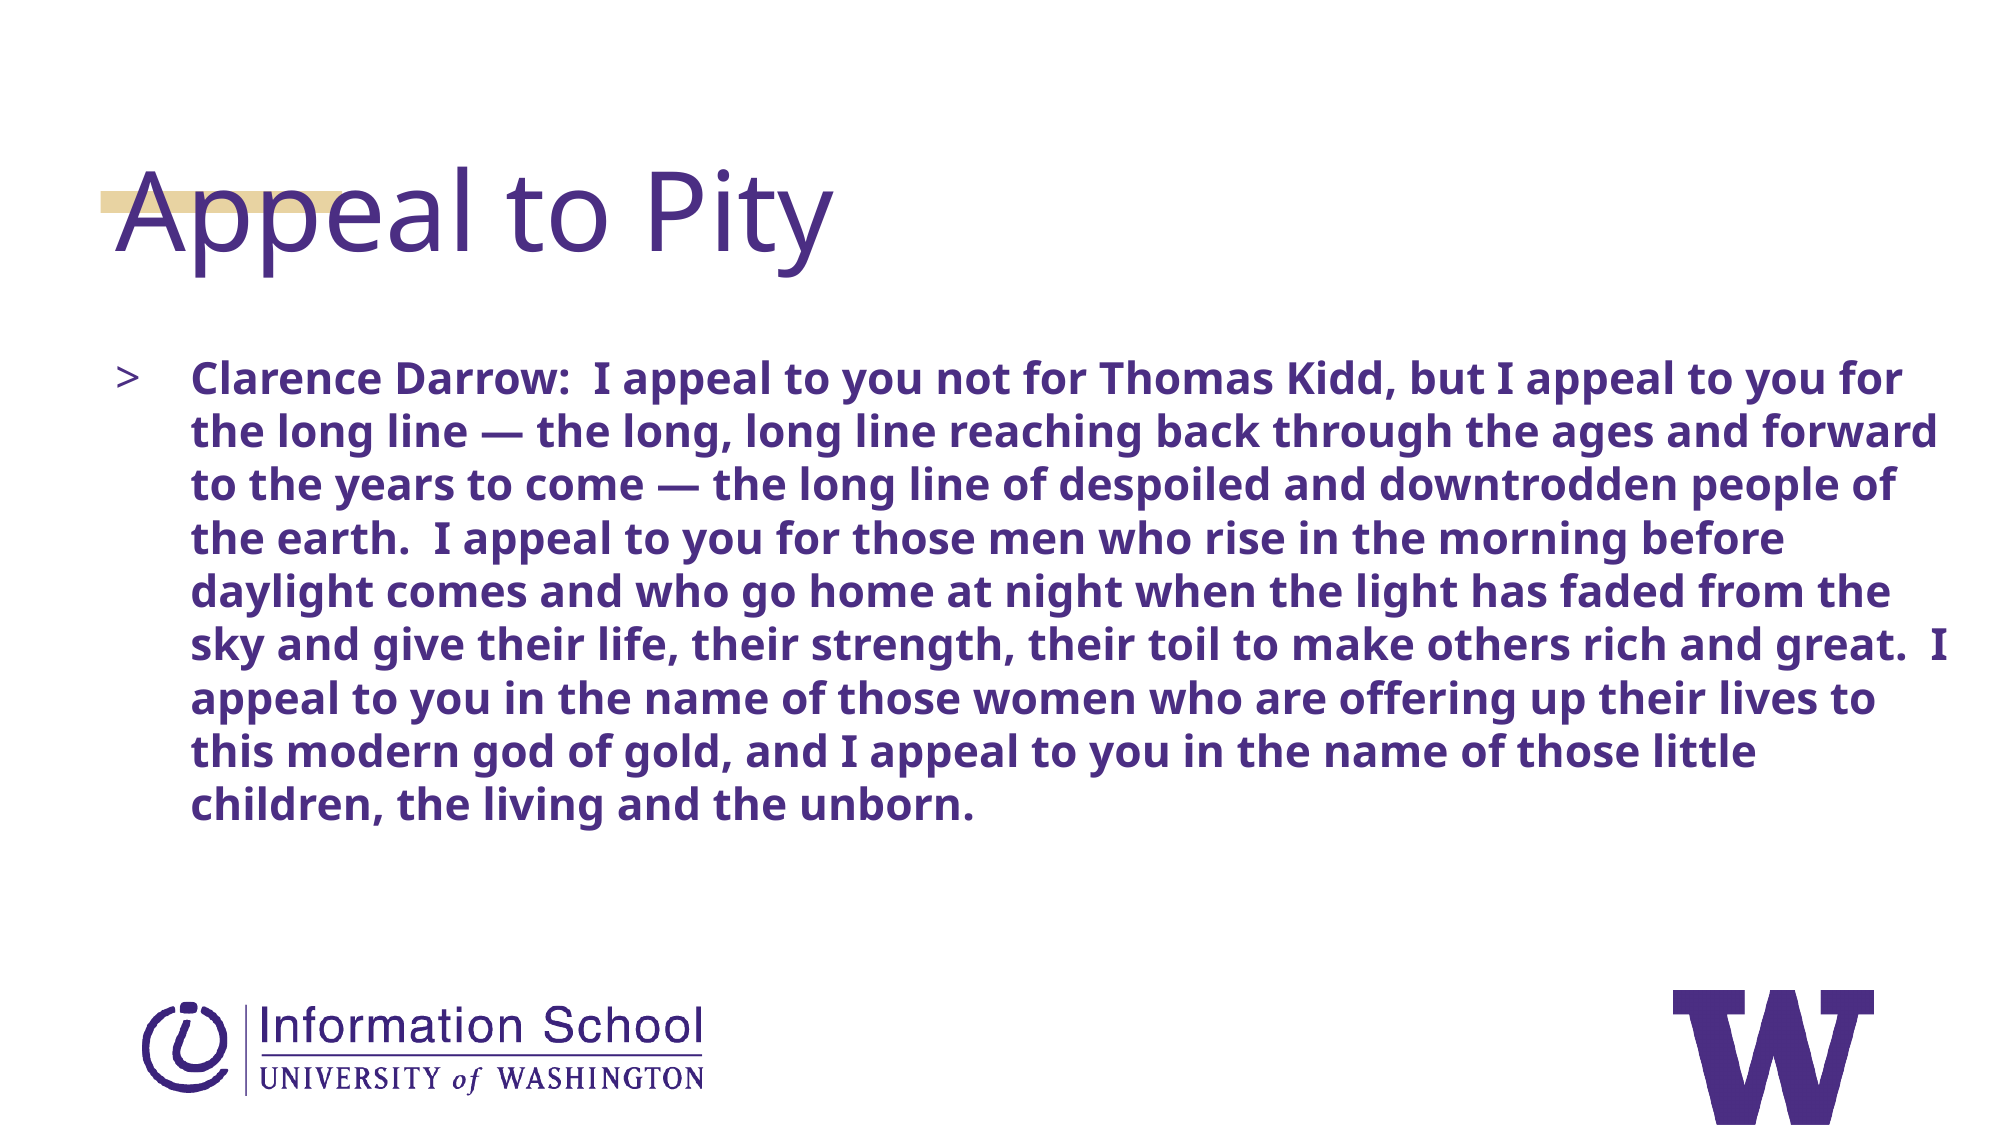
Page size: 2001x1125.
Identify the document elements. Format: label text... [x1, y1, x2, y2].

picture [1673, 990, 1874, 1125]
picture [128, 987, 736, 1109]
list Clarence Darrow: I appeal to you not for Thomas Kidd, but I appeal to you for the long line — the long, long line reaching back through the ages and forward to the years to come — the long line of despoiled and downtrodden people of the earth. I appeal to you for those men who rise in the morning before daylight comes and who go home at night when the light has faded from the sky and give their life, their strength, their toil to make others rich and great. I appeal to you in the name of those women who are offering up their lives to this modern god of gold, and I appeal to you in the name of those little children, the living and the unborn. [100, 342, 1976, 860]
list Appeal to Pity [100, 65, 2000, 283]
